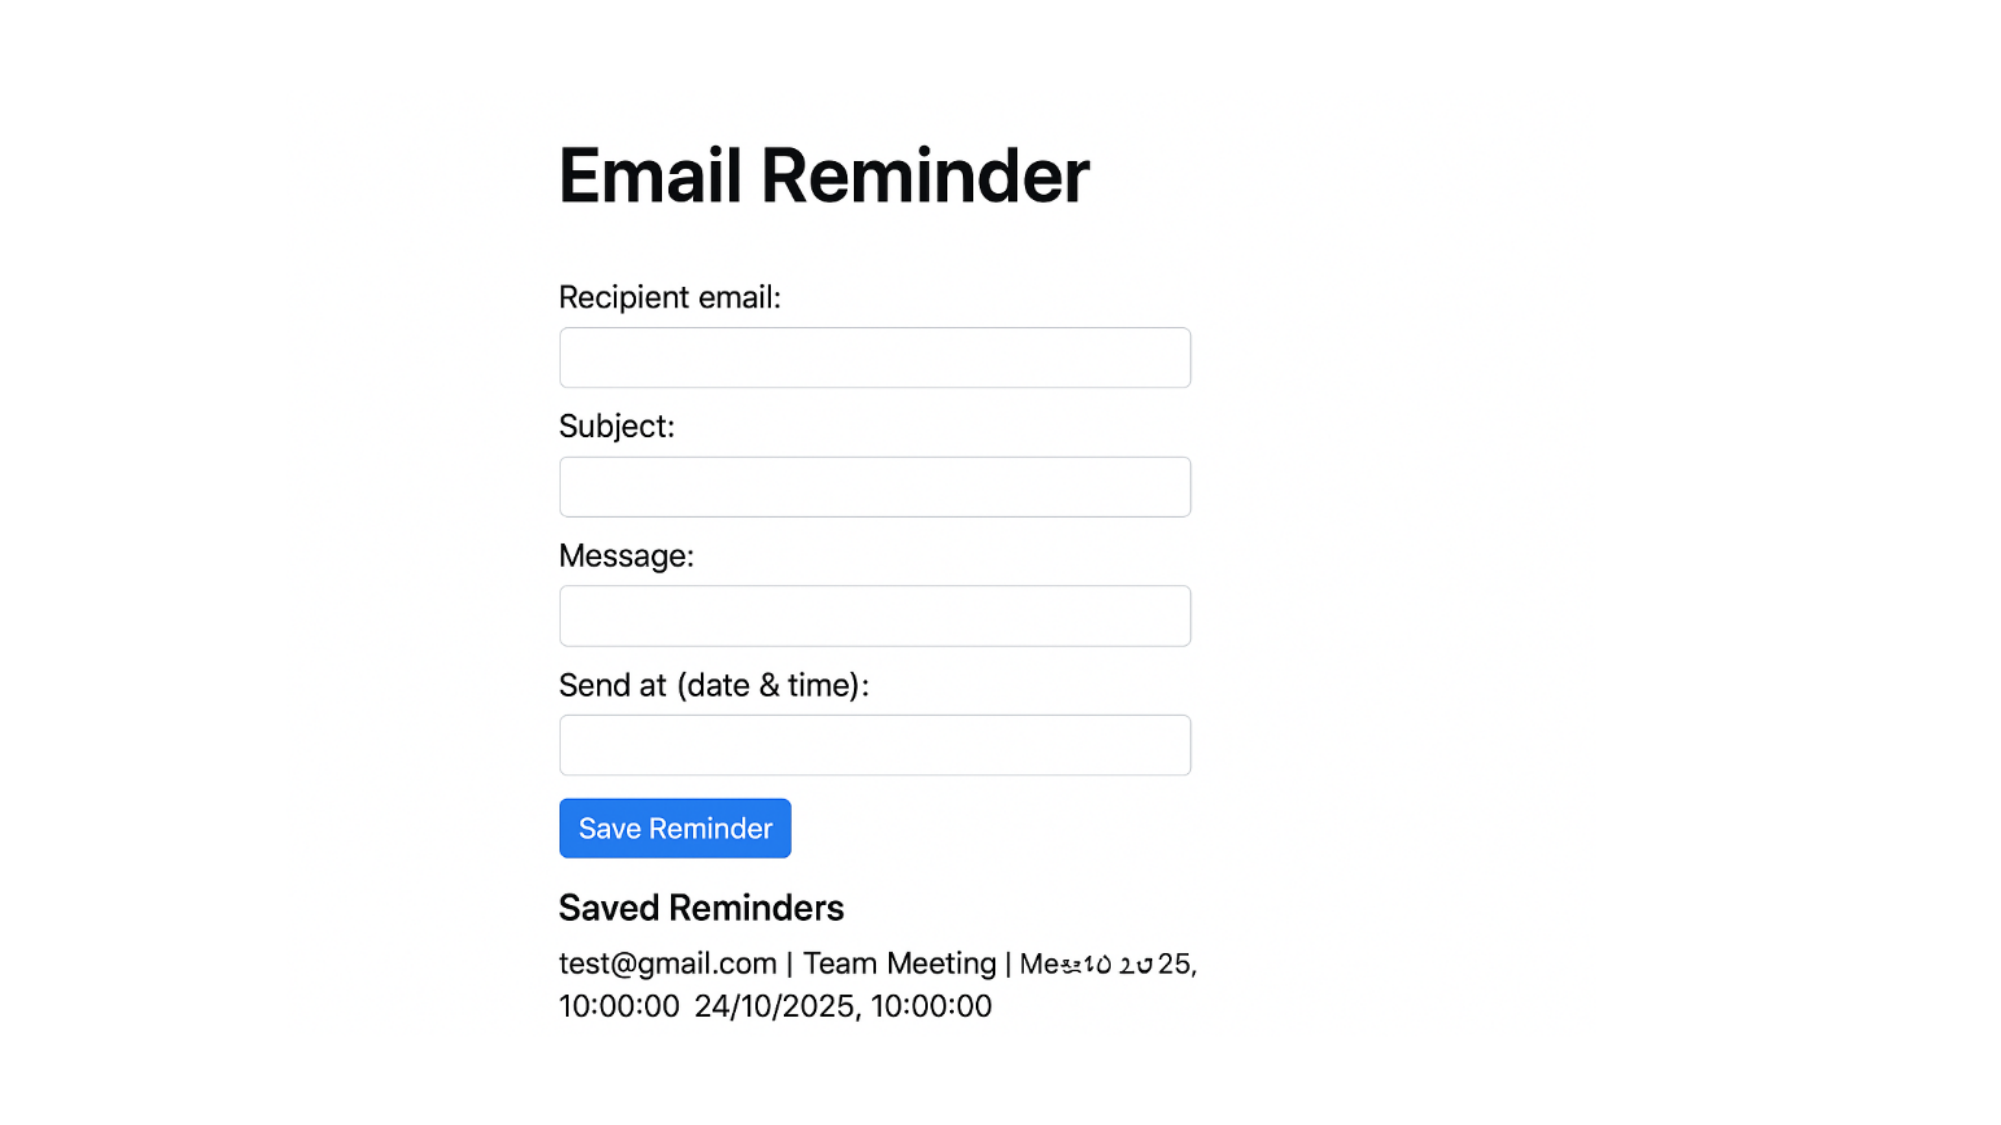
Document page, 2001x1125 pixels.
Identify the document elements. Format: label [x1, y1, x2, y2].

picture [286, 76, 1605, 1044]
